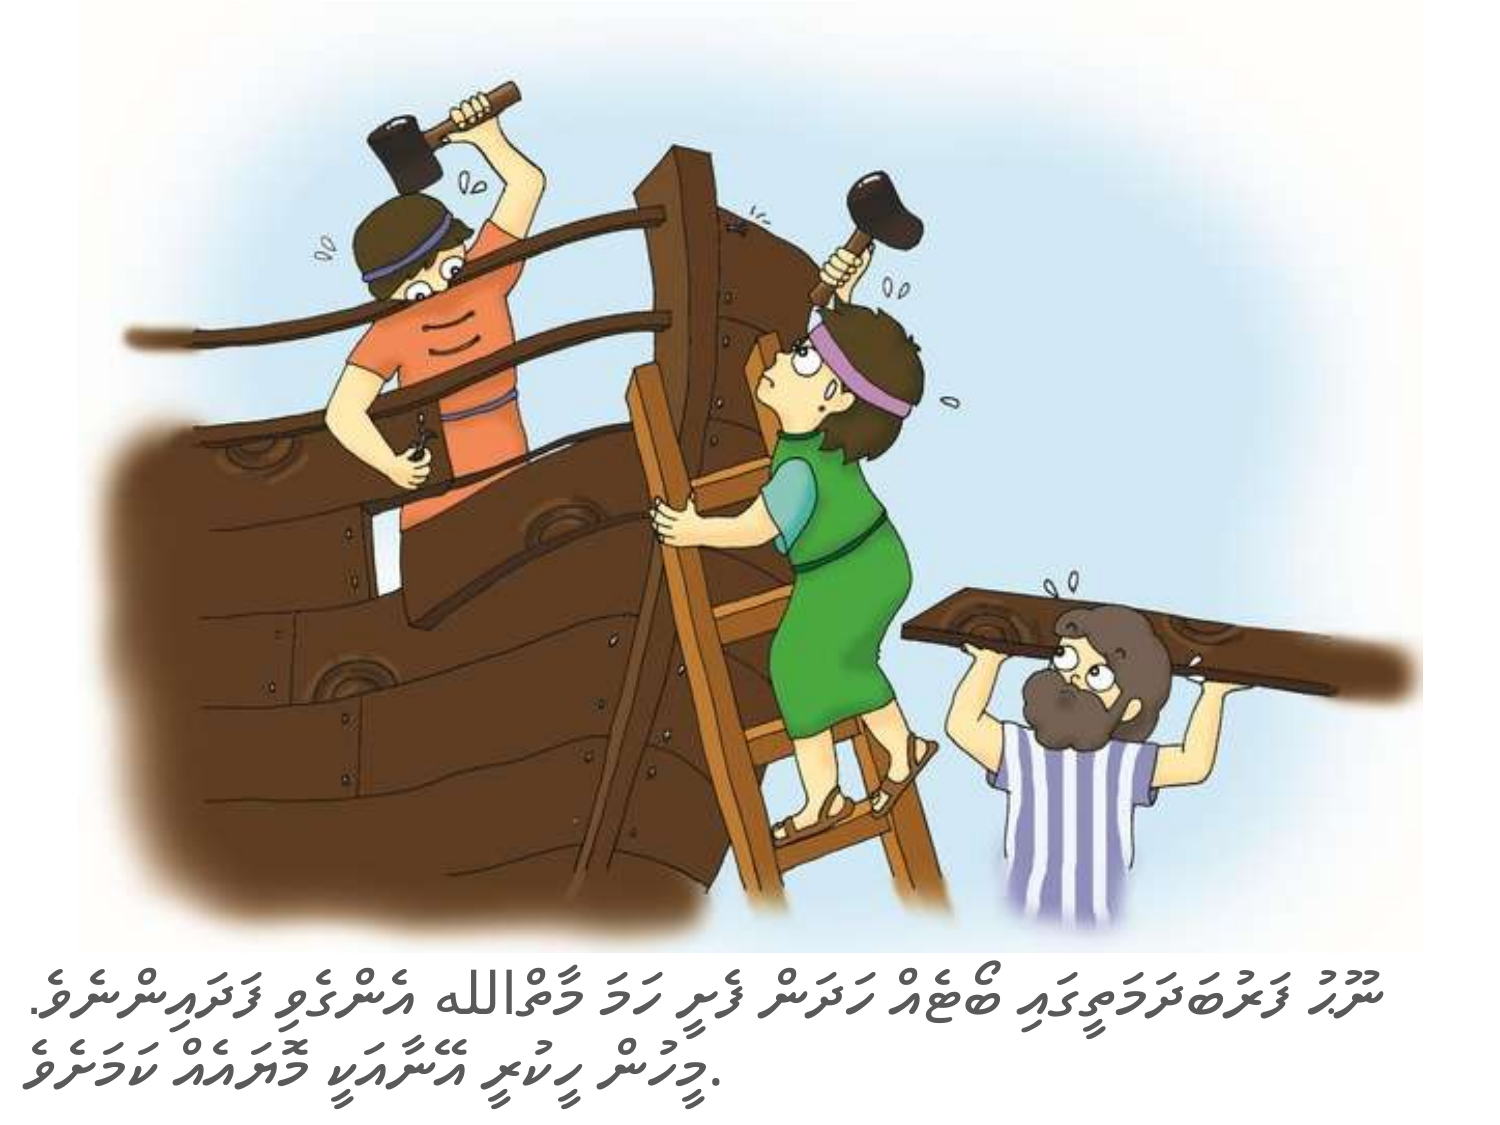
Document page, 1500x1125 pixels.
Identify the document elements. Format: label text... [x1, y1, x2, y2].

text_box ނޫޙު ފަރުބަދަމަތީގައި ބޯޓެއް ހަދަން ފެށީ ހަމަ މާތްالله އެންގެވި ފަދައިންނެވެ. މީހުން ހީކުރީ އޭނާއަކީ މޮޔައެއް ކަމަށެވެ. [11, 949, 1483, 1104]
picture [77, 0, 1423, 953]
